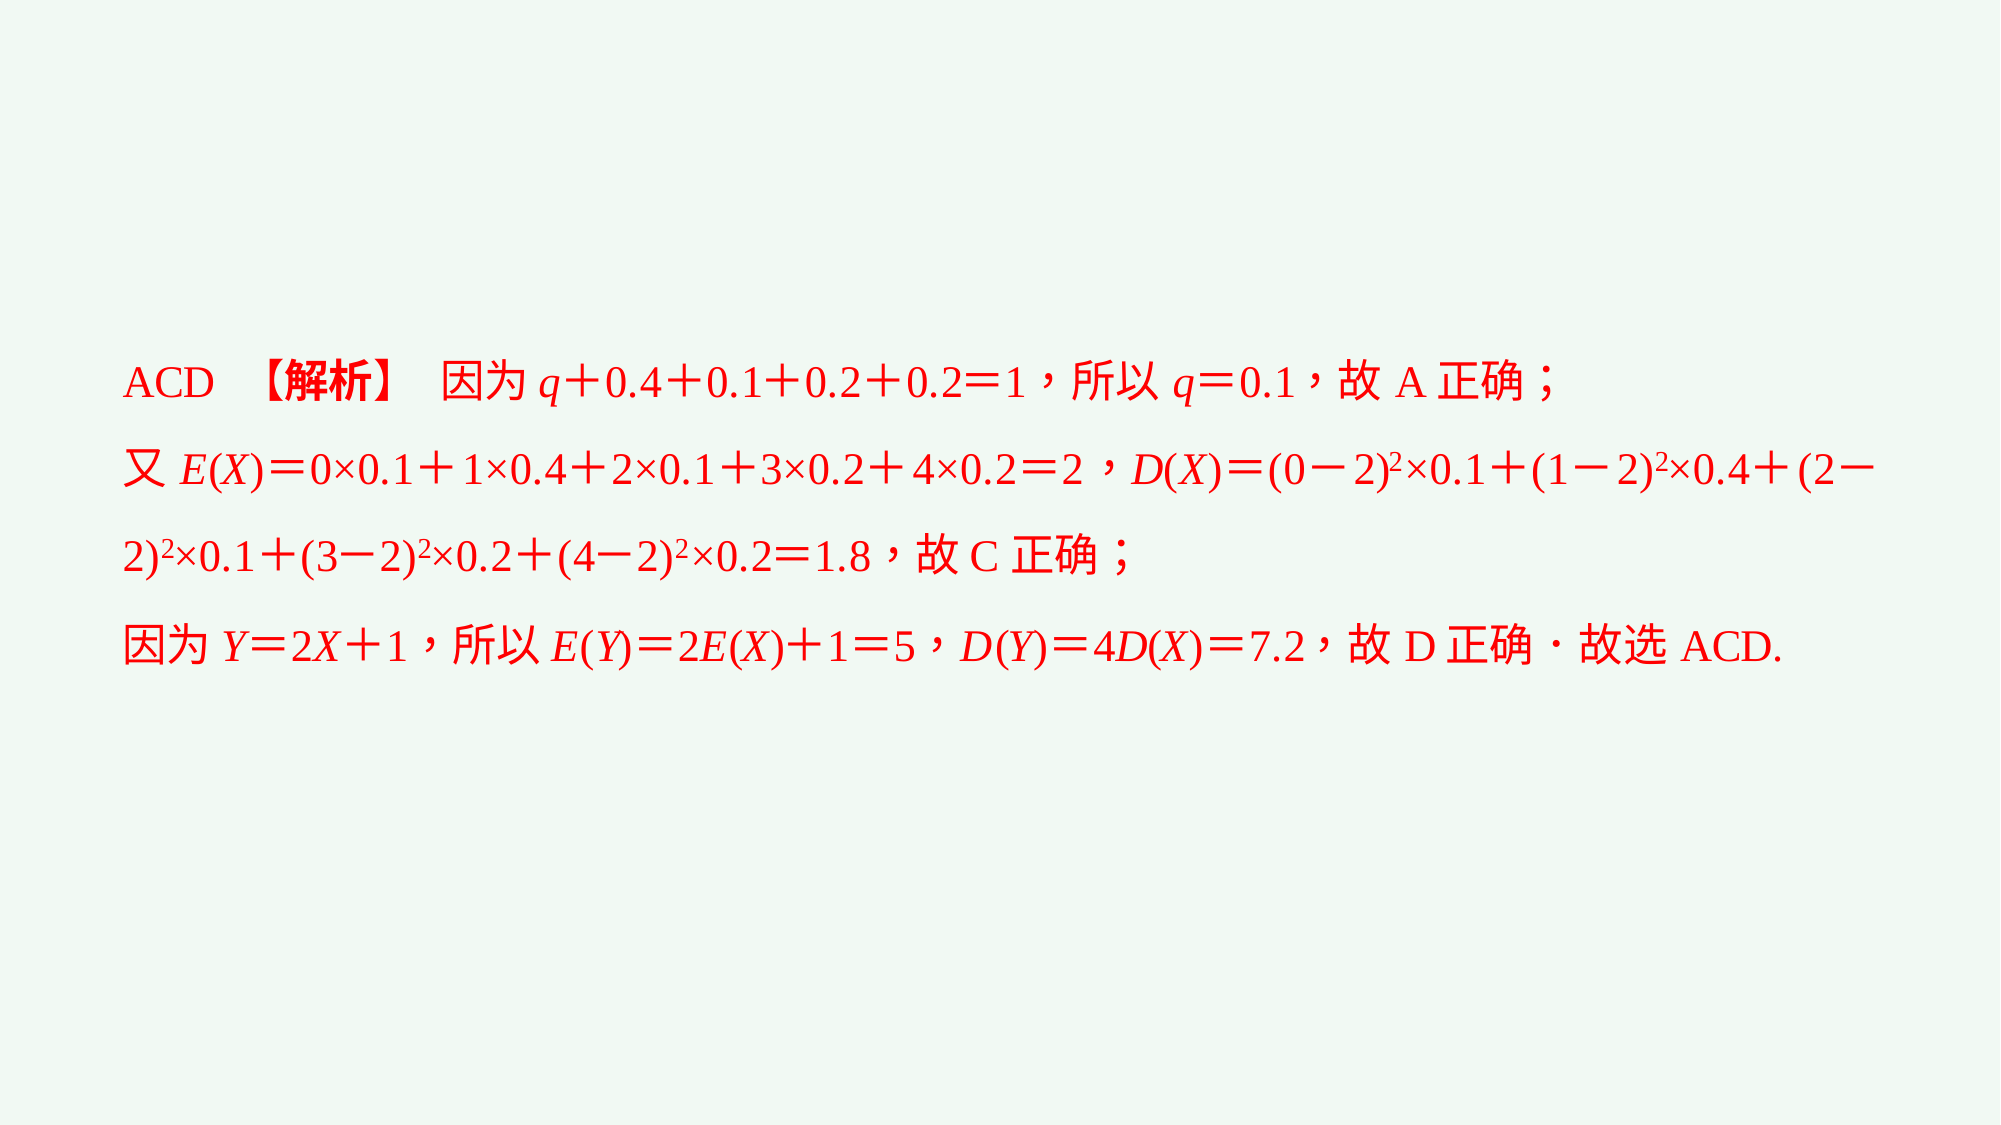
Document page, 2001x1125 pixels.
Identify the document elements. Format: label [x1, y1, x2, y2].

text_box [122, 352, 1881, 807]
